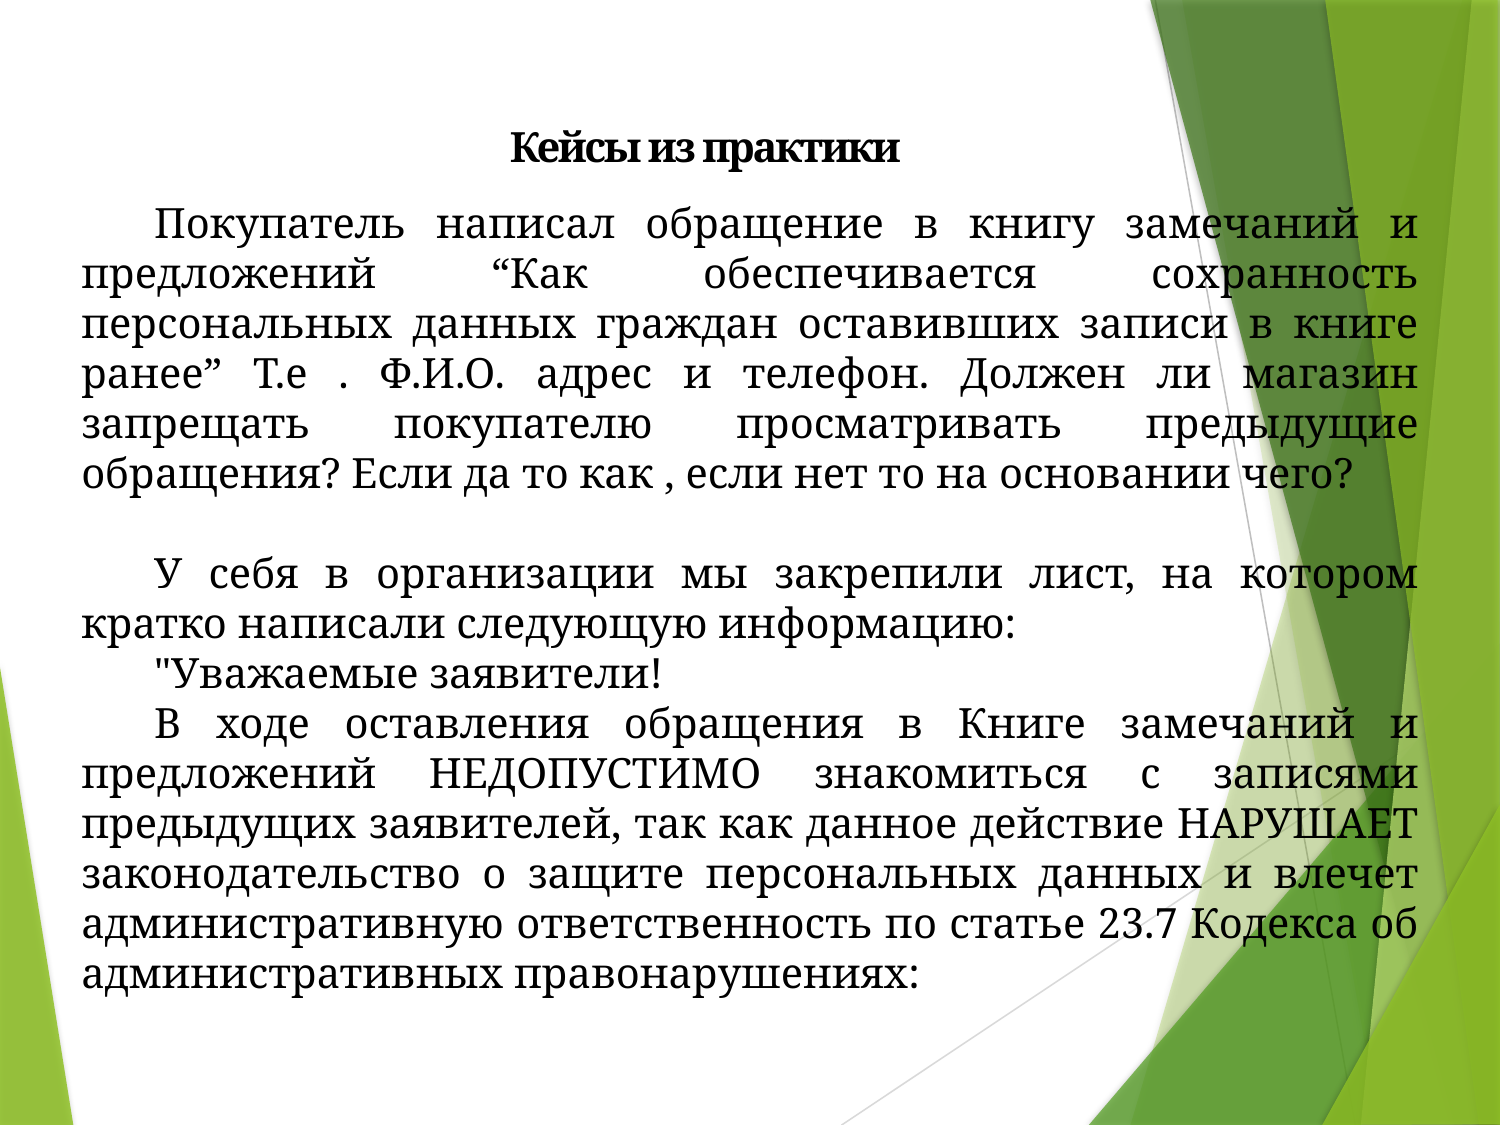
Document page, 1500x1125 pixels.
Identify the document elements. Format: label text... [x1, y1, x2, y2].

text_box Покупатель написал обращение в книгу замечаний и предложений “Как обеспечивается сохранность персональных данных граждан оставивших записи в книге ранее” Т.е . Ф.И.О. адрес и телефон. Должен ли магазин запрещать покупателю просматривать предыдущие обращения? Если да то как , если нет то на основании чего? У себя в организации мы закрепили лист, на котором кратко написали следующую информацию: "Уважаемые заявители! В ходе оставления обращения в Книге замечаний и предложений НЕДОПУСТИМО знакомиться с записями предыдущих заявителей, так как данное действие НАРУШАЕТ законодательство о защите персональных данных и влечет административную ответственность по статье 23.7 Кодекса об административных правонарушениях: [81, 195, 1419, 998]
text_box Кейсы из практики [0, 103, 1425, 171]
